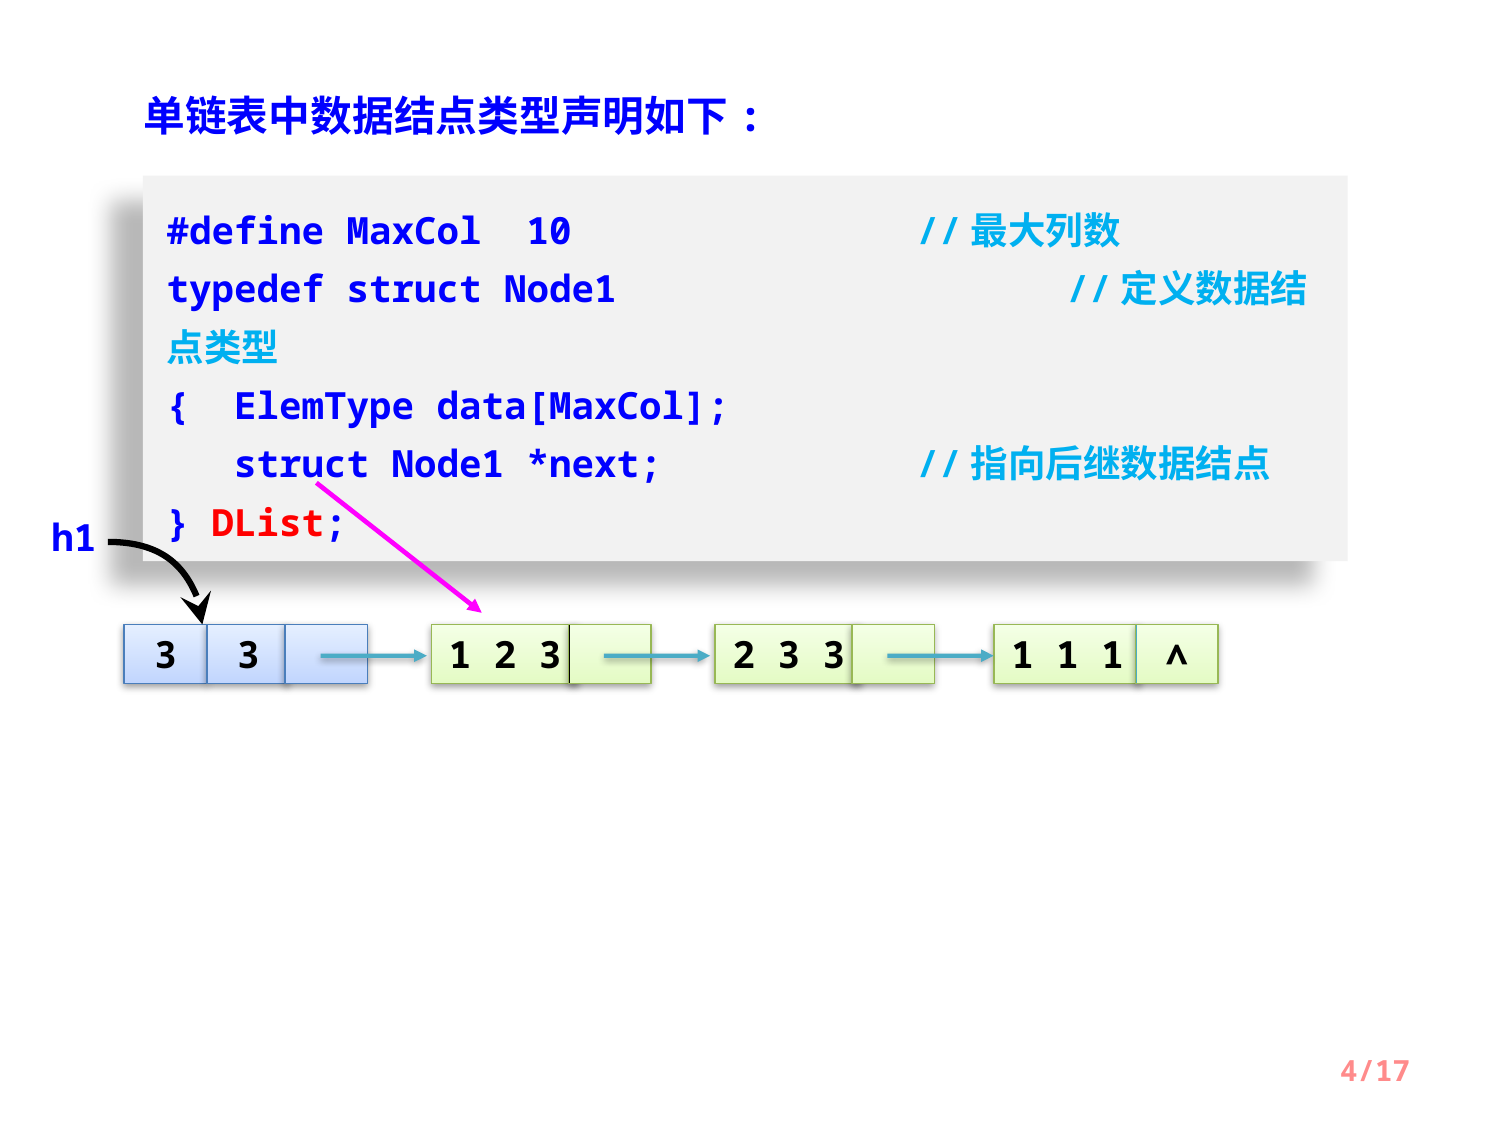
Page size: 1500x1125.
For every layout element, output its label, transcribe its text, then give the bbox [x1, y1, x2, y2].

text_box 1 2 3 [431, 624, 565, 684]
text_box 单链表中数据结点类型声明如下: [128, 82, 1090, 147]
text_box 1 1 1 [993, 624, 1132, 684]
text_box 3 [123, 625, 203, 684]
text_box [568, 624, 652, 684]
text_box [107, 546, 210, 625]
text_box [851, 624, 935, 684]
text_box [603, 649, 711, 663]
text_box 2 3 3 [714, 624, 848, 684]
text_box [320, 649, 427, 663]
text_box [284, 624, 368, 684]
text_box [316, 482, 482, 613]
text_box 3 [206, 624, 282, 684]
text_box ∧ [1135, 624, 1219, 684]
text_box #define MaxCol 10 //最大列数 typedef struct Node1 //定义数据结点类型 { ElemType data[MaxCol]; struct Node1 *next; //指向后继数据结点 } DList; [142, 175, 1348, 562]
slide_number 4/17 [1074, 1042, 1425, 1103]
text_box [887, 649, 994, 663]
text_box h1 [36, 506, 144, 567]
